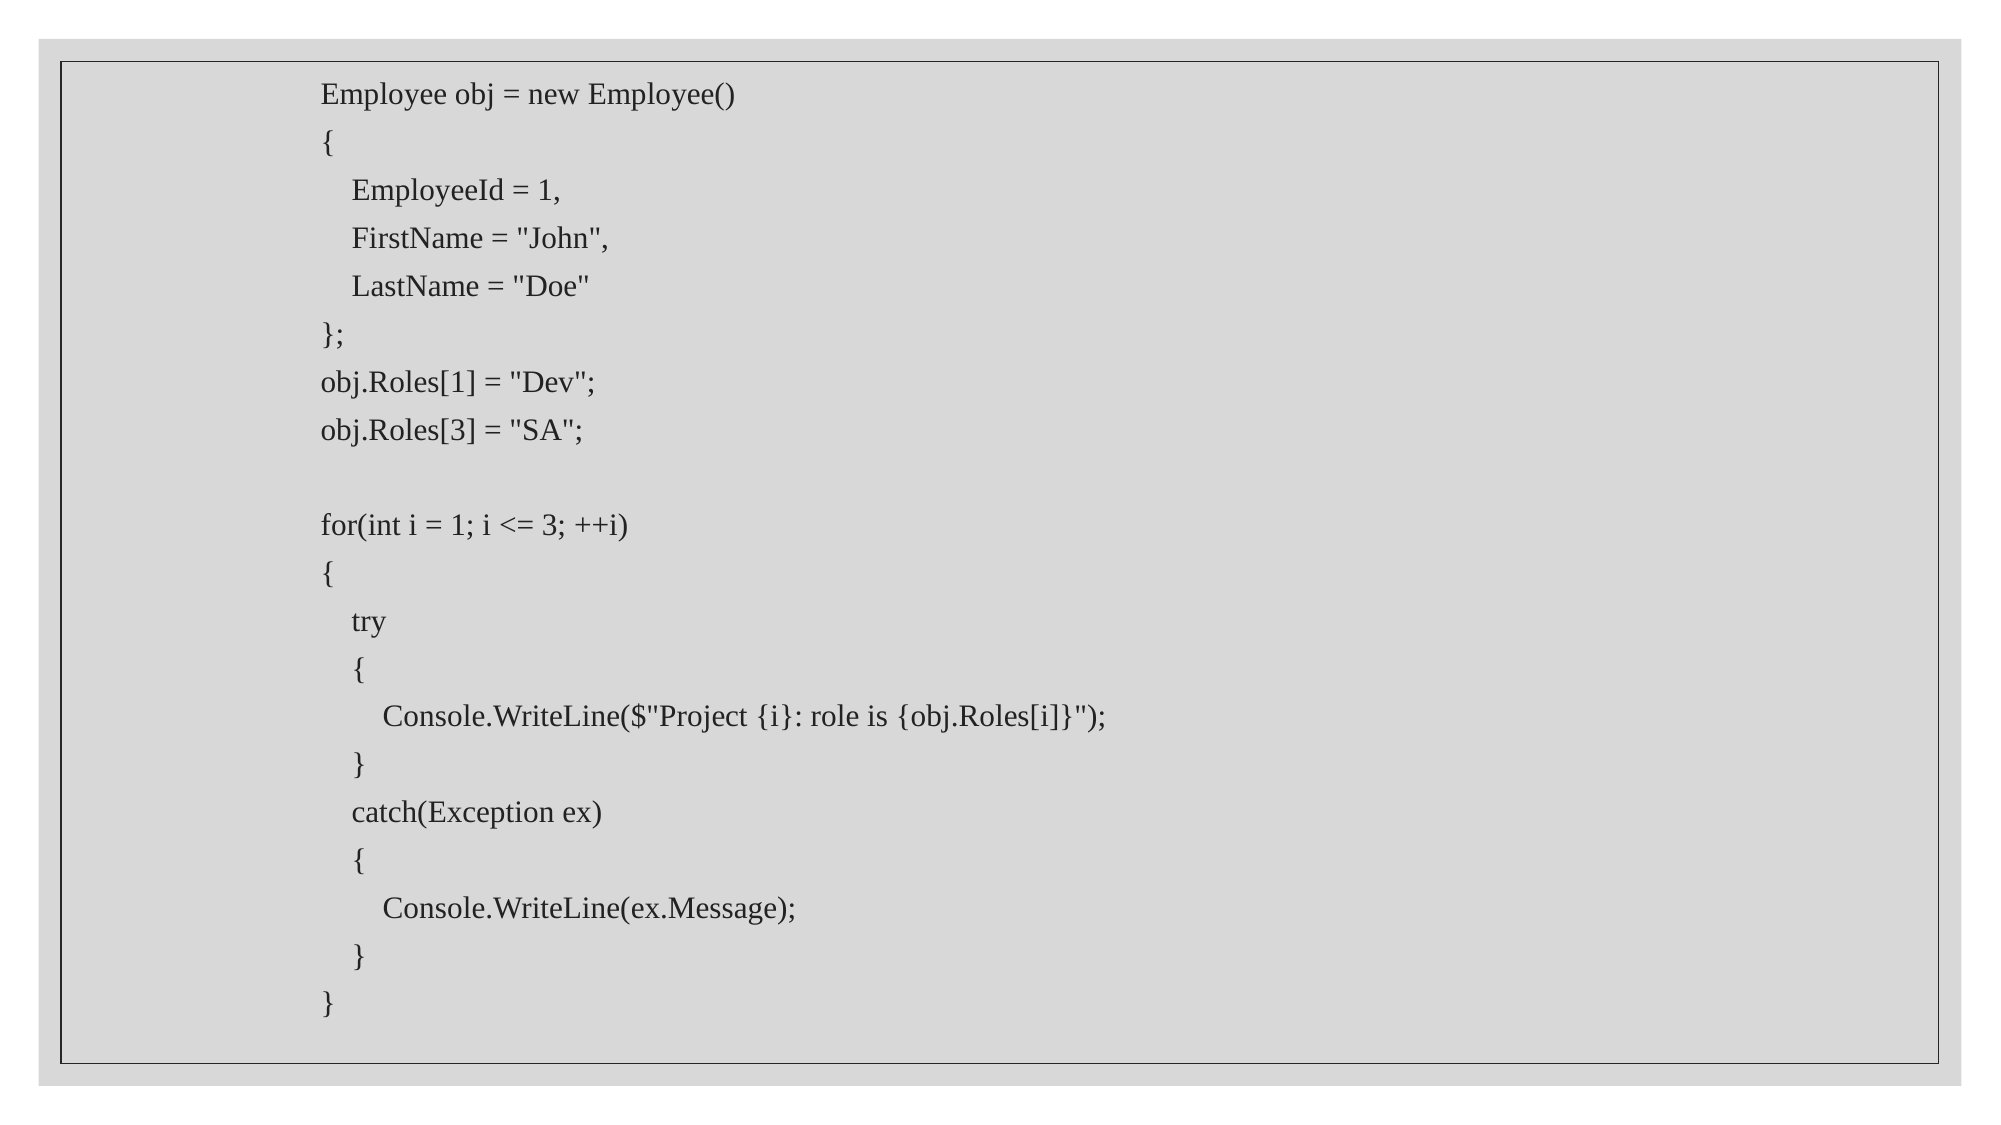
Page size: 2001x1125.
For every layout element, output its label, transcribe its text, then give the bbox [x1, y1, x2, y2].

list Employee obj = new Employee() { EmployeeId = 1, FirstName = "John", LastName = "Doe" }; obj.Roles[1] = "Dev"; obj.Roles[3] = "SA"; for(int i = 1; i <= 3; ++i) { try { Console.WriteLine($"Project {i}: role is {obj.Roles[i]}"); } catch(Exception ex) { Console.WriteLine(ex.Message); } } [80, 66, 1920, 1059]
